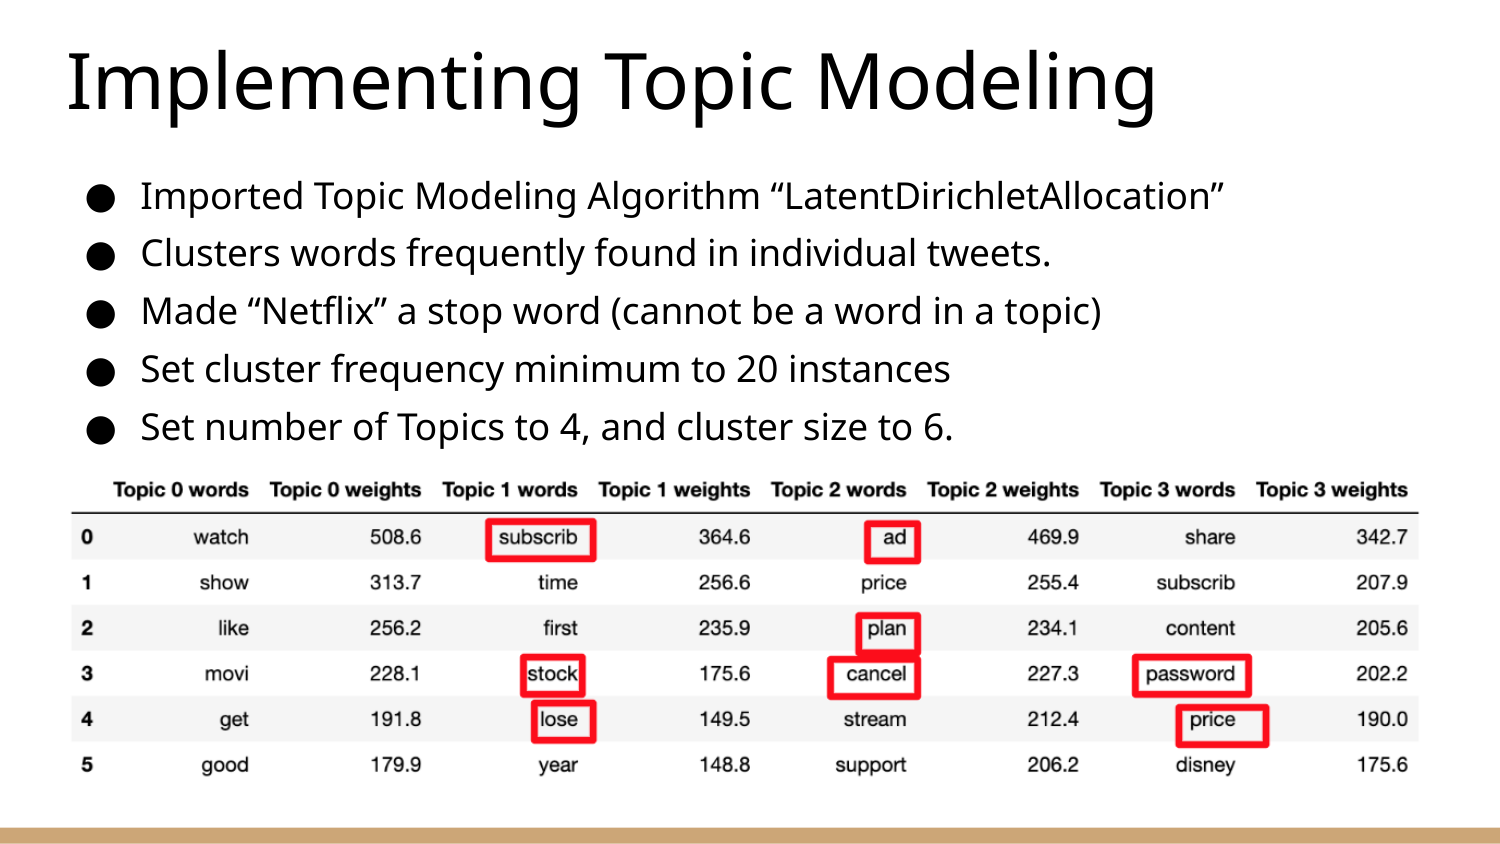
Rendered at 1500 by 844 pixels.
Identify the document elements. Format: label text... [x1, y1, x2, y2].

picture [50, 456, 1450, 795]
list Imported Topic Modeling Algorithm “LatentDirichletAllocation” Clusters words frequently found in individual tweets. Made “Netflix” a stop word (cannot be a word in a topic) Set cluster frequency minimum to 20 instances Set number of Topics to 4, and cluster size to 6. [51, 148, 1449, 456]
title Implementing Topic Modeling [51, 10, 1449, 148]
